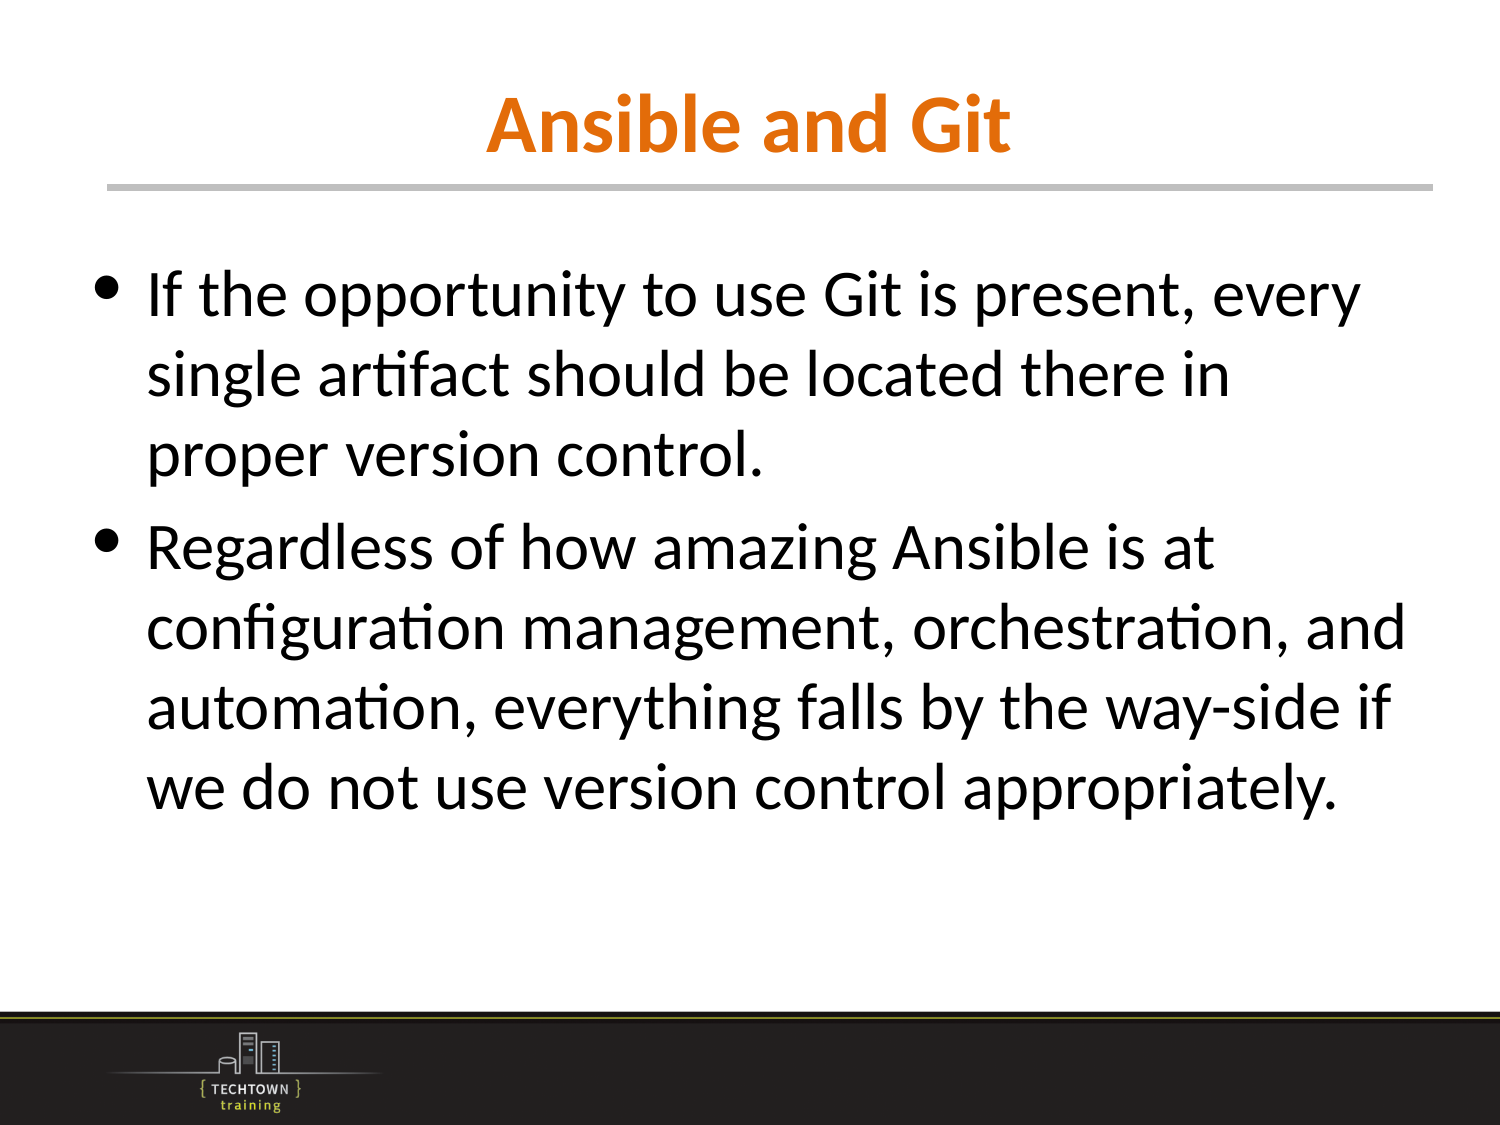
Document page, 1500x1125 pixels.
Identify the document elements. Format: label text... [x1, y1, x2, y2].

title Ansible and Git [75, 24, 1425, 213]
picture [0, 0, 1500, 1125]
list If the opportunity to use Git is present, every single artifact should be located there in proper version control. Regardless of how amazing Ansible is at configuration management, orchestration, and automation, everything falls by the way-side if we do not use version control appropriately. [75, 242, 1425, 985]
